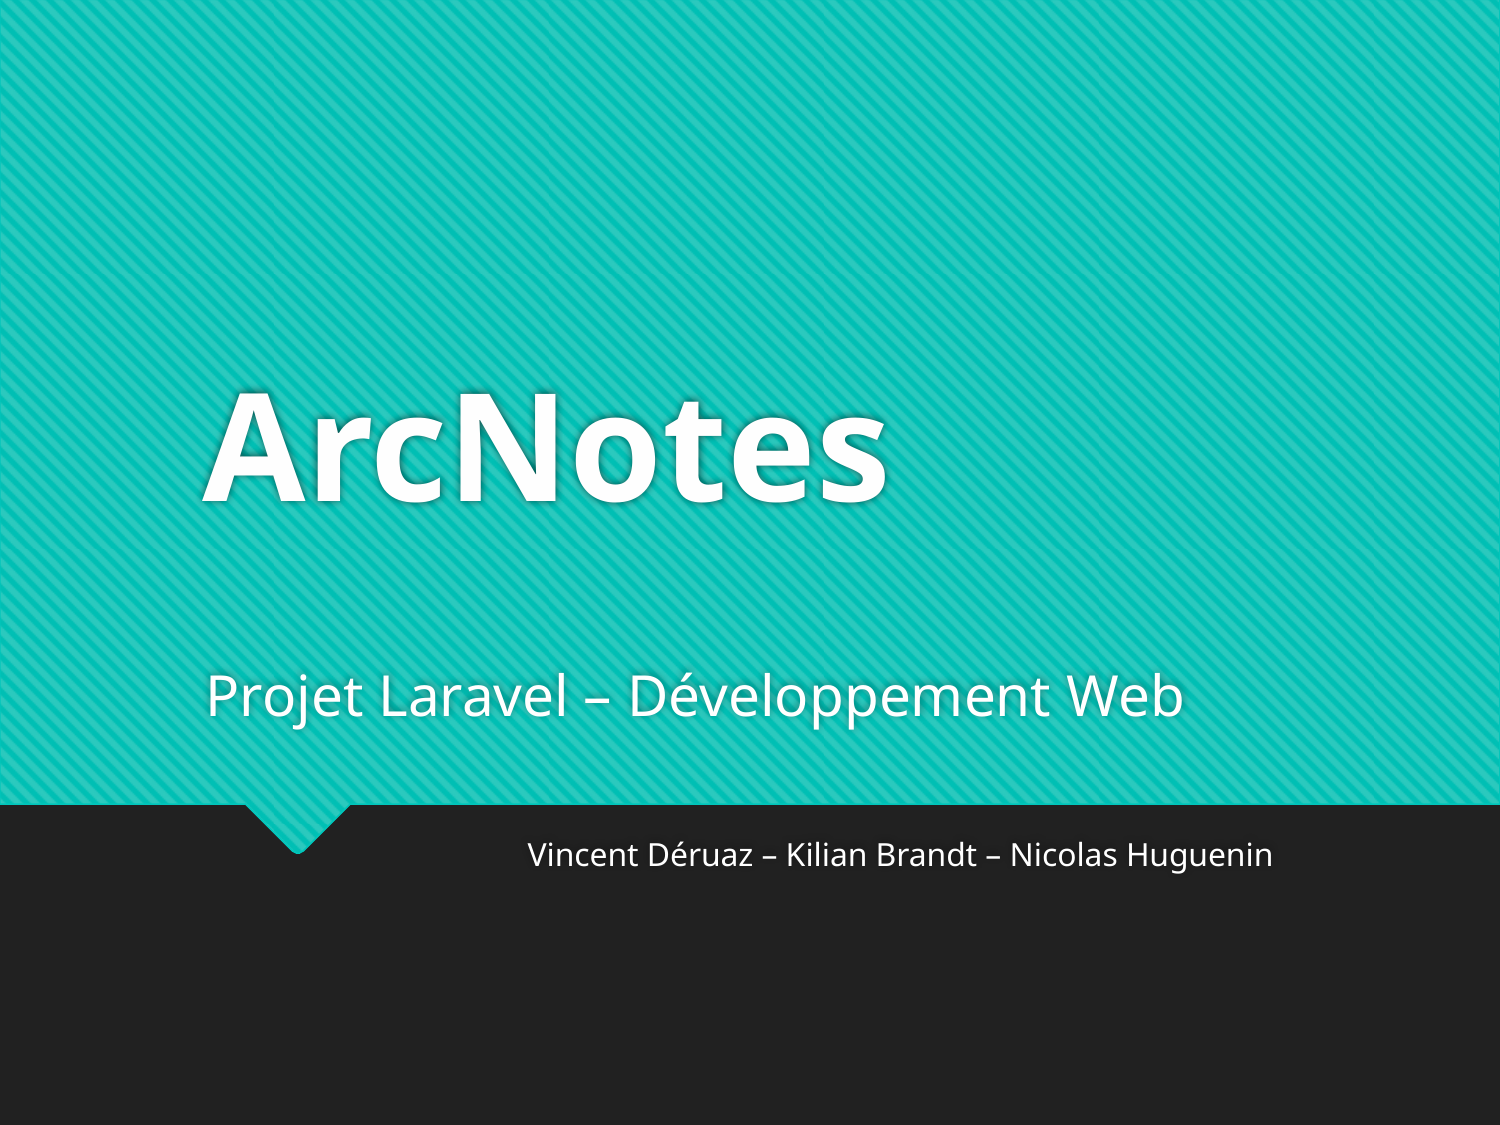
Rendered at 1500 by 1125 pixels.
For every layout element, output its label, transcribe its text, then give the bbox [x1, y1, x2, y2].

subtitle Projet Laravel – Développement Web Vincent Déruaz – Kilian Brandt – Nicolas Huguenin [190, 652, 1316, 884]
title ArcNotes [187, 184, 1313, 540]
